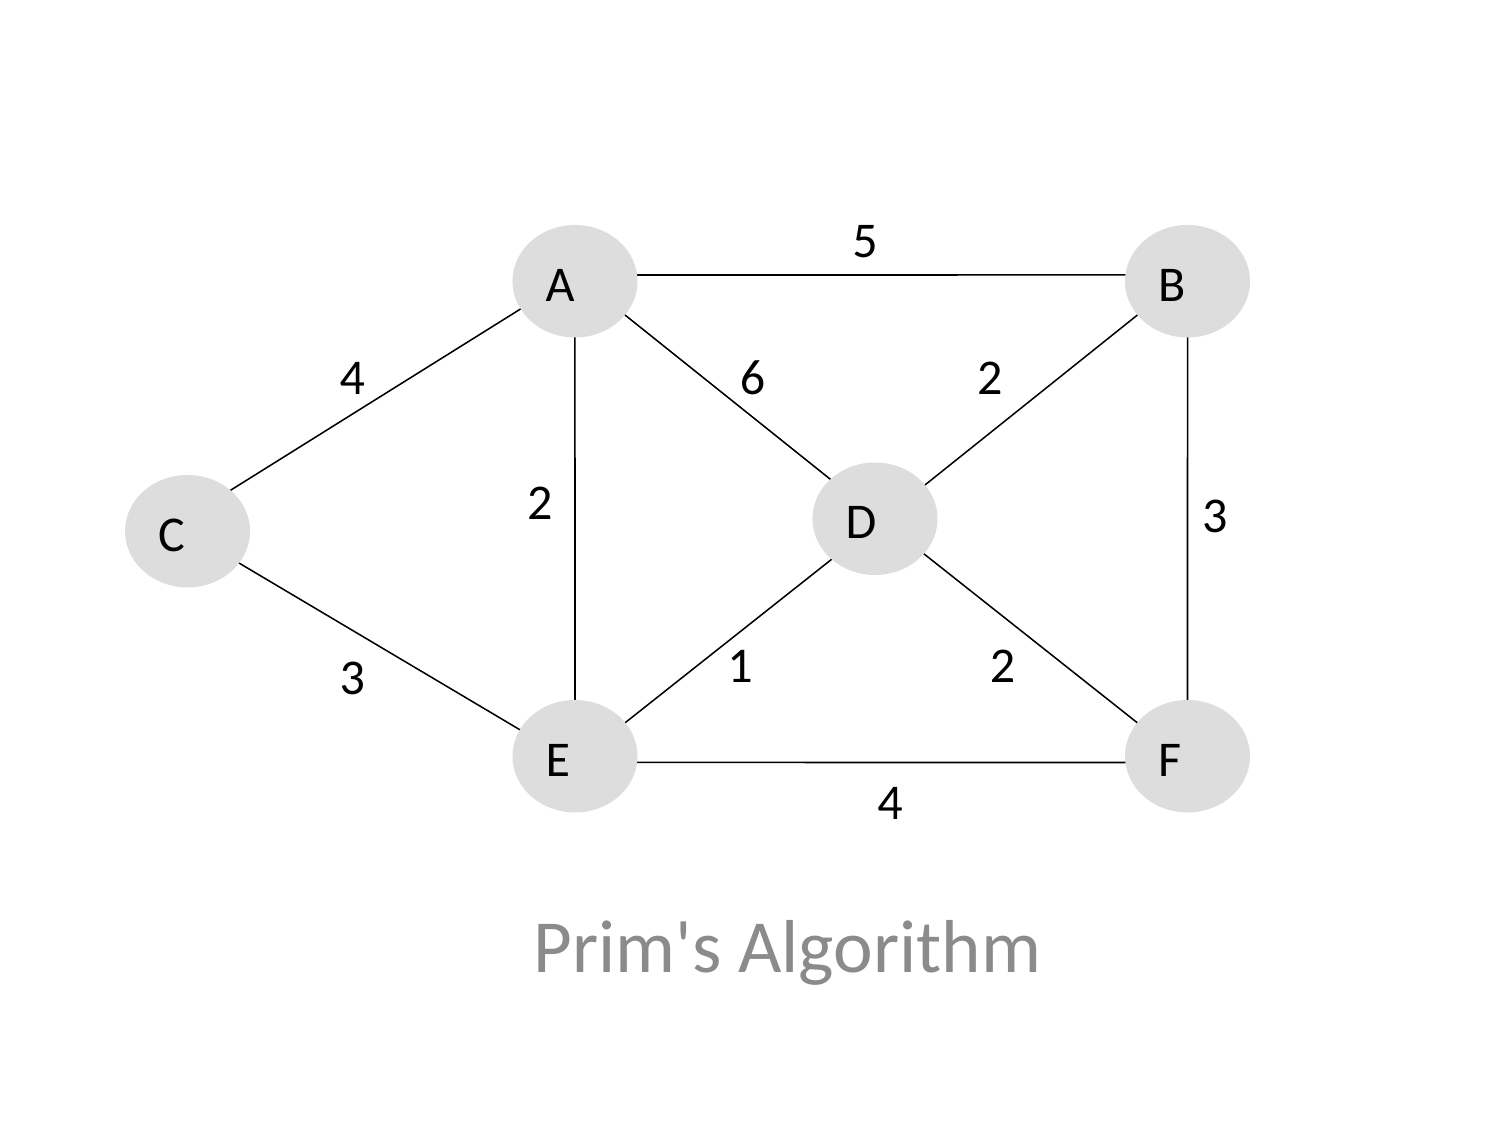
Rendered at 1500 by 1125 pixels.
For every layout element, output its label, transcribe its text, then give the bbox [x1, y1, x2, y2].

footer Prim's Algorithm [375, 912, 1200, 973]
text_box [124, 199, 1263, 838]
